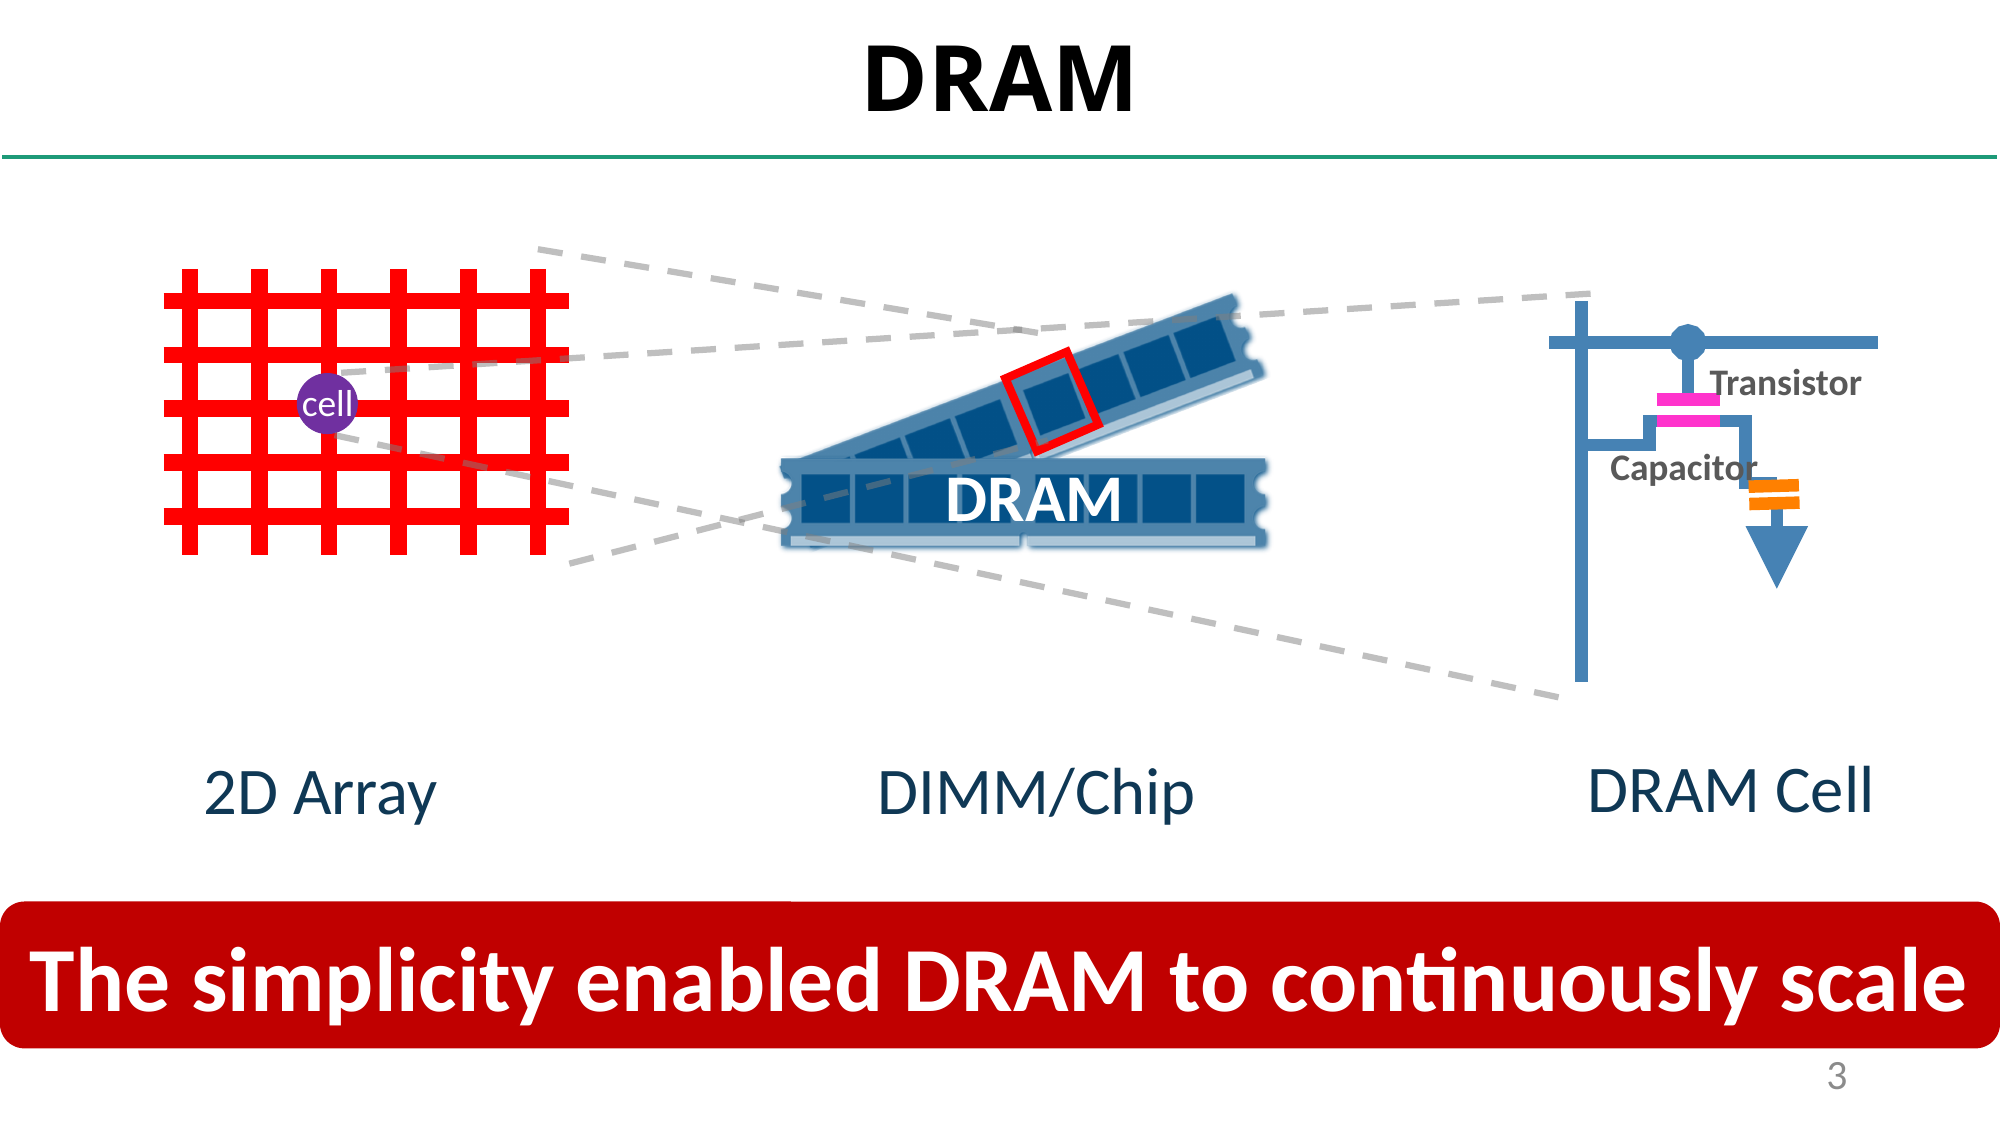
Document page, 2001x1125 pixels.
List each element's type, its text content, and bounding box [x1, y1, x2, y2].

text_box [163, 268, 570, 837]
text_box The simplicity enabled DRAM to continuously scale [0, 900, 2000, 1050]
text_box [327, 293, 1892, 834]
title DRAM [137, 9, 1863, 154]
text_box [537, 249, 1086, 293]
slide_number 3 [1412, 1050, 1863, 1103]
